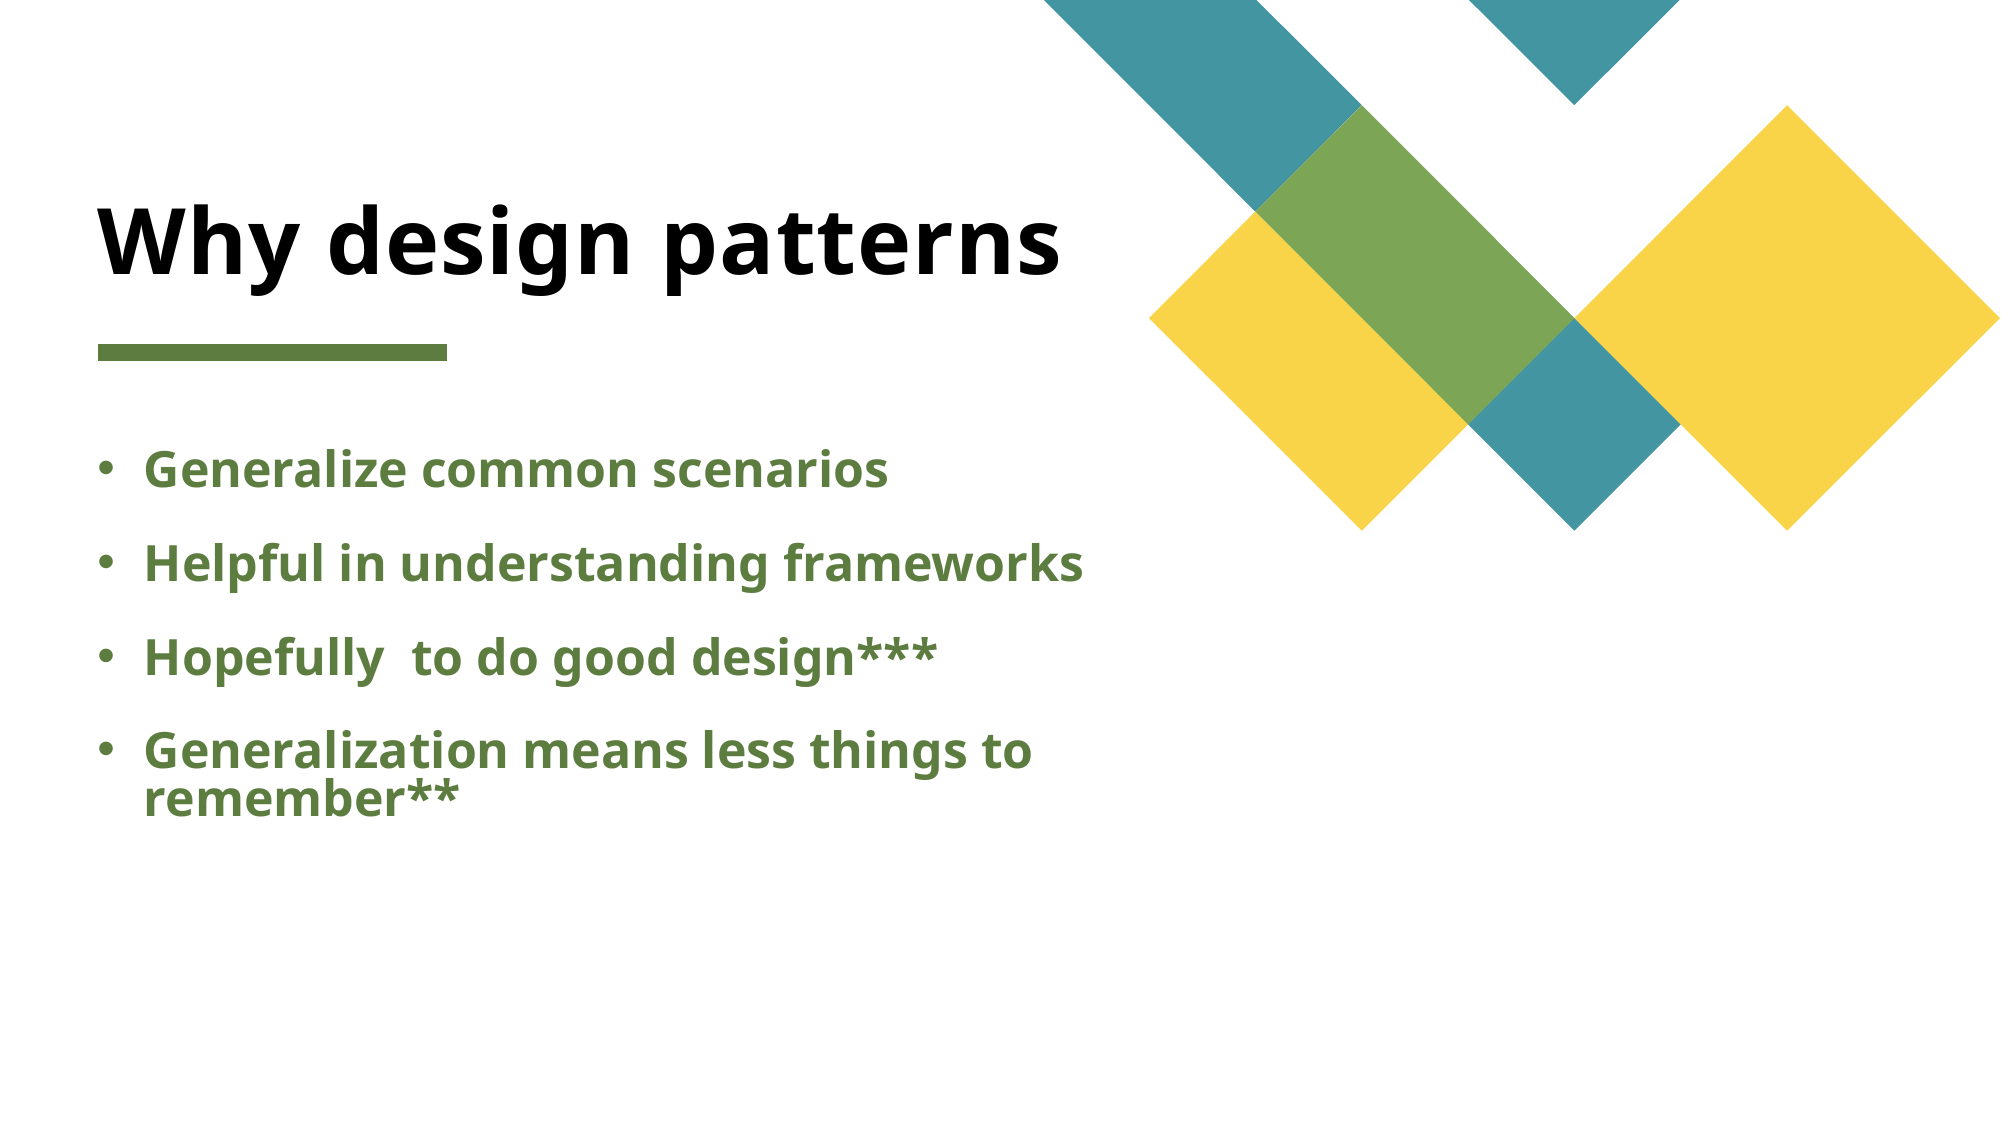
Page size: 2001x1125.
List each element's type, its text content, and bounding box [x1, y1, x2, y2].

title Why design patterns [97, 31, 1211, 293]
list Generalize common scenarios Helpful in understanding frameworks Hopefully to do good design*** Generalization means less things to remember** [97, 374, 1211, 983]
